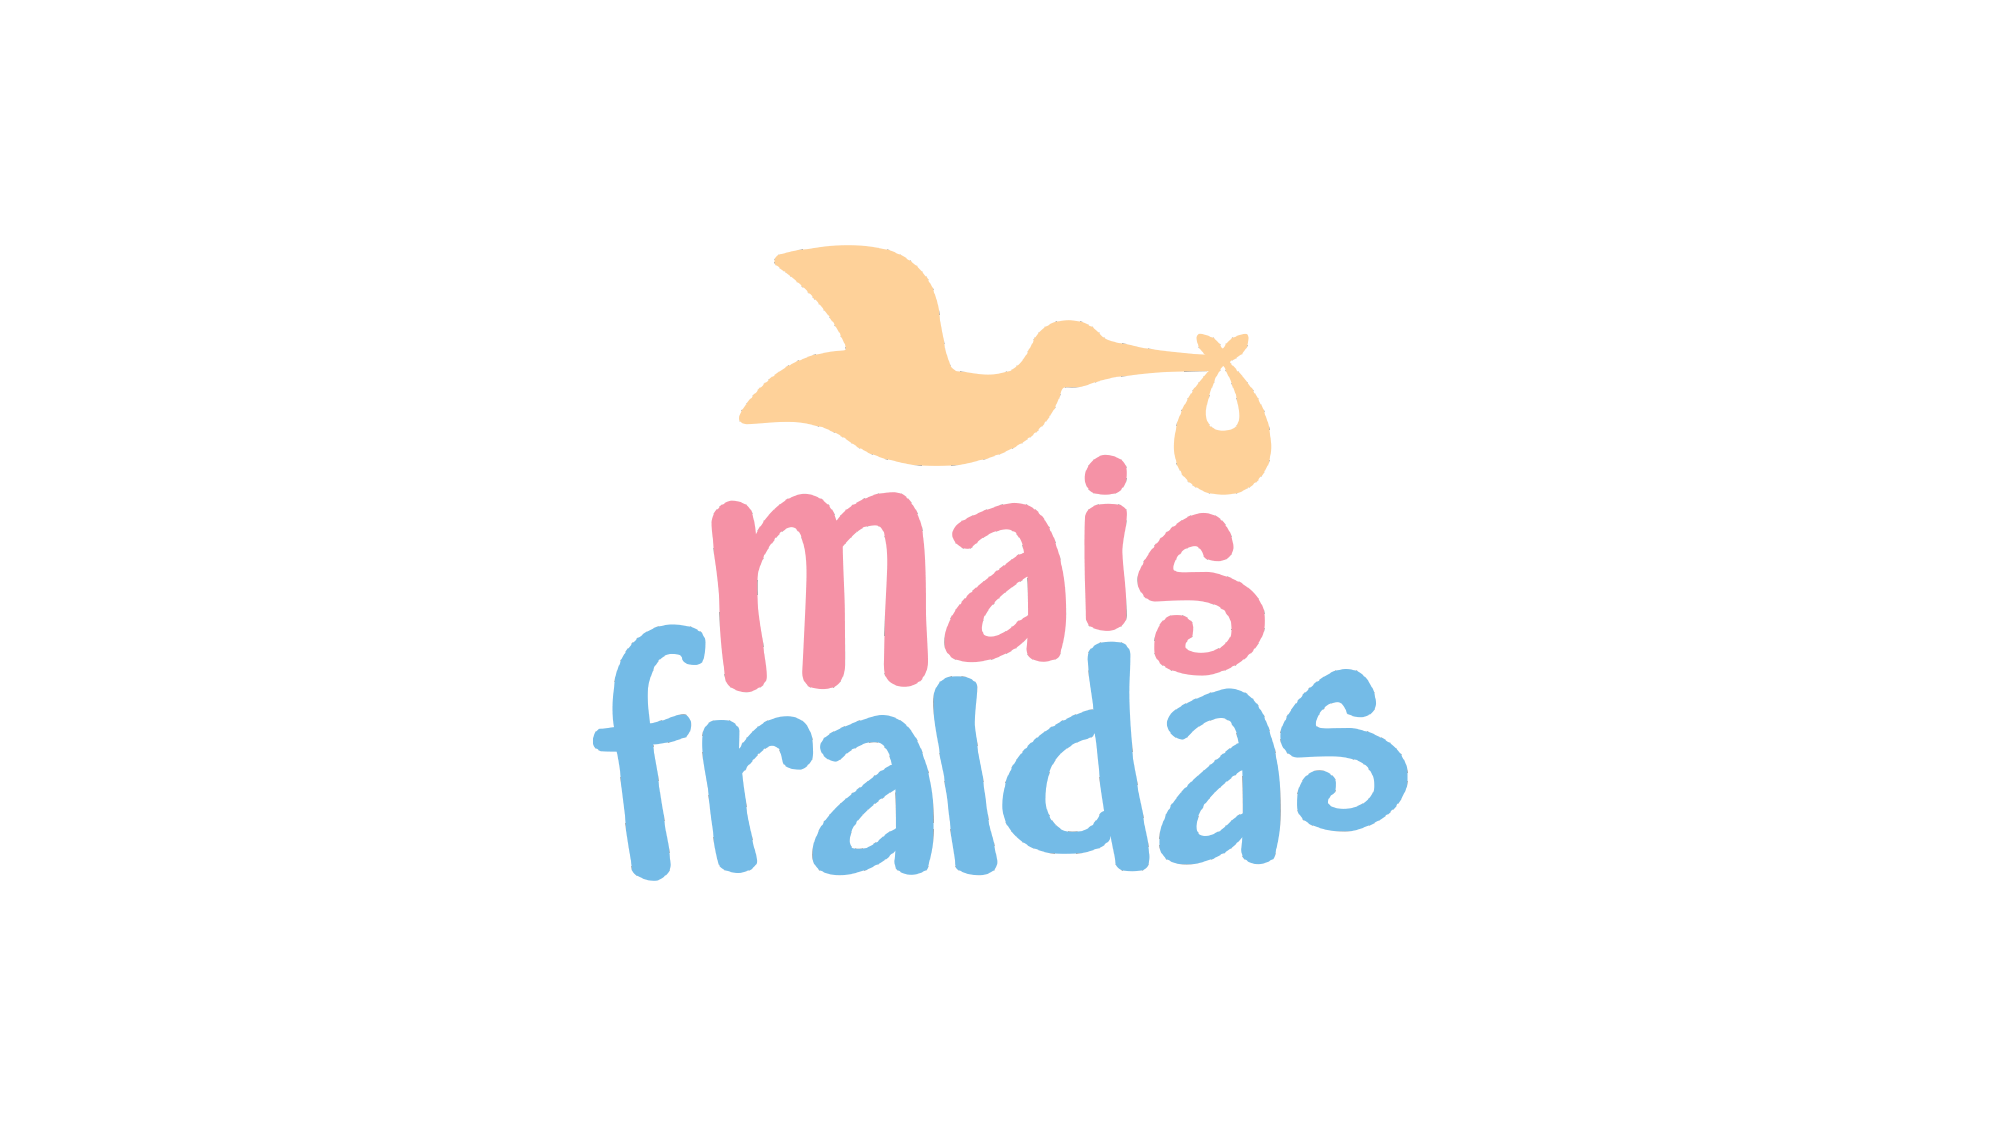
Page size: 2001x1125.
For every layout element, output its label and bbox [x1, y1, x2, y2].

list [543, 105, 1457, 1020]
